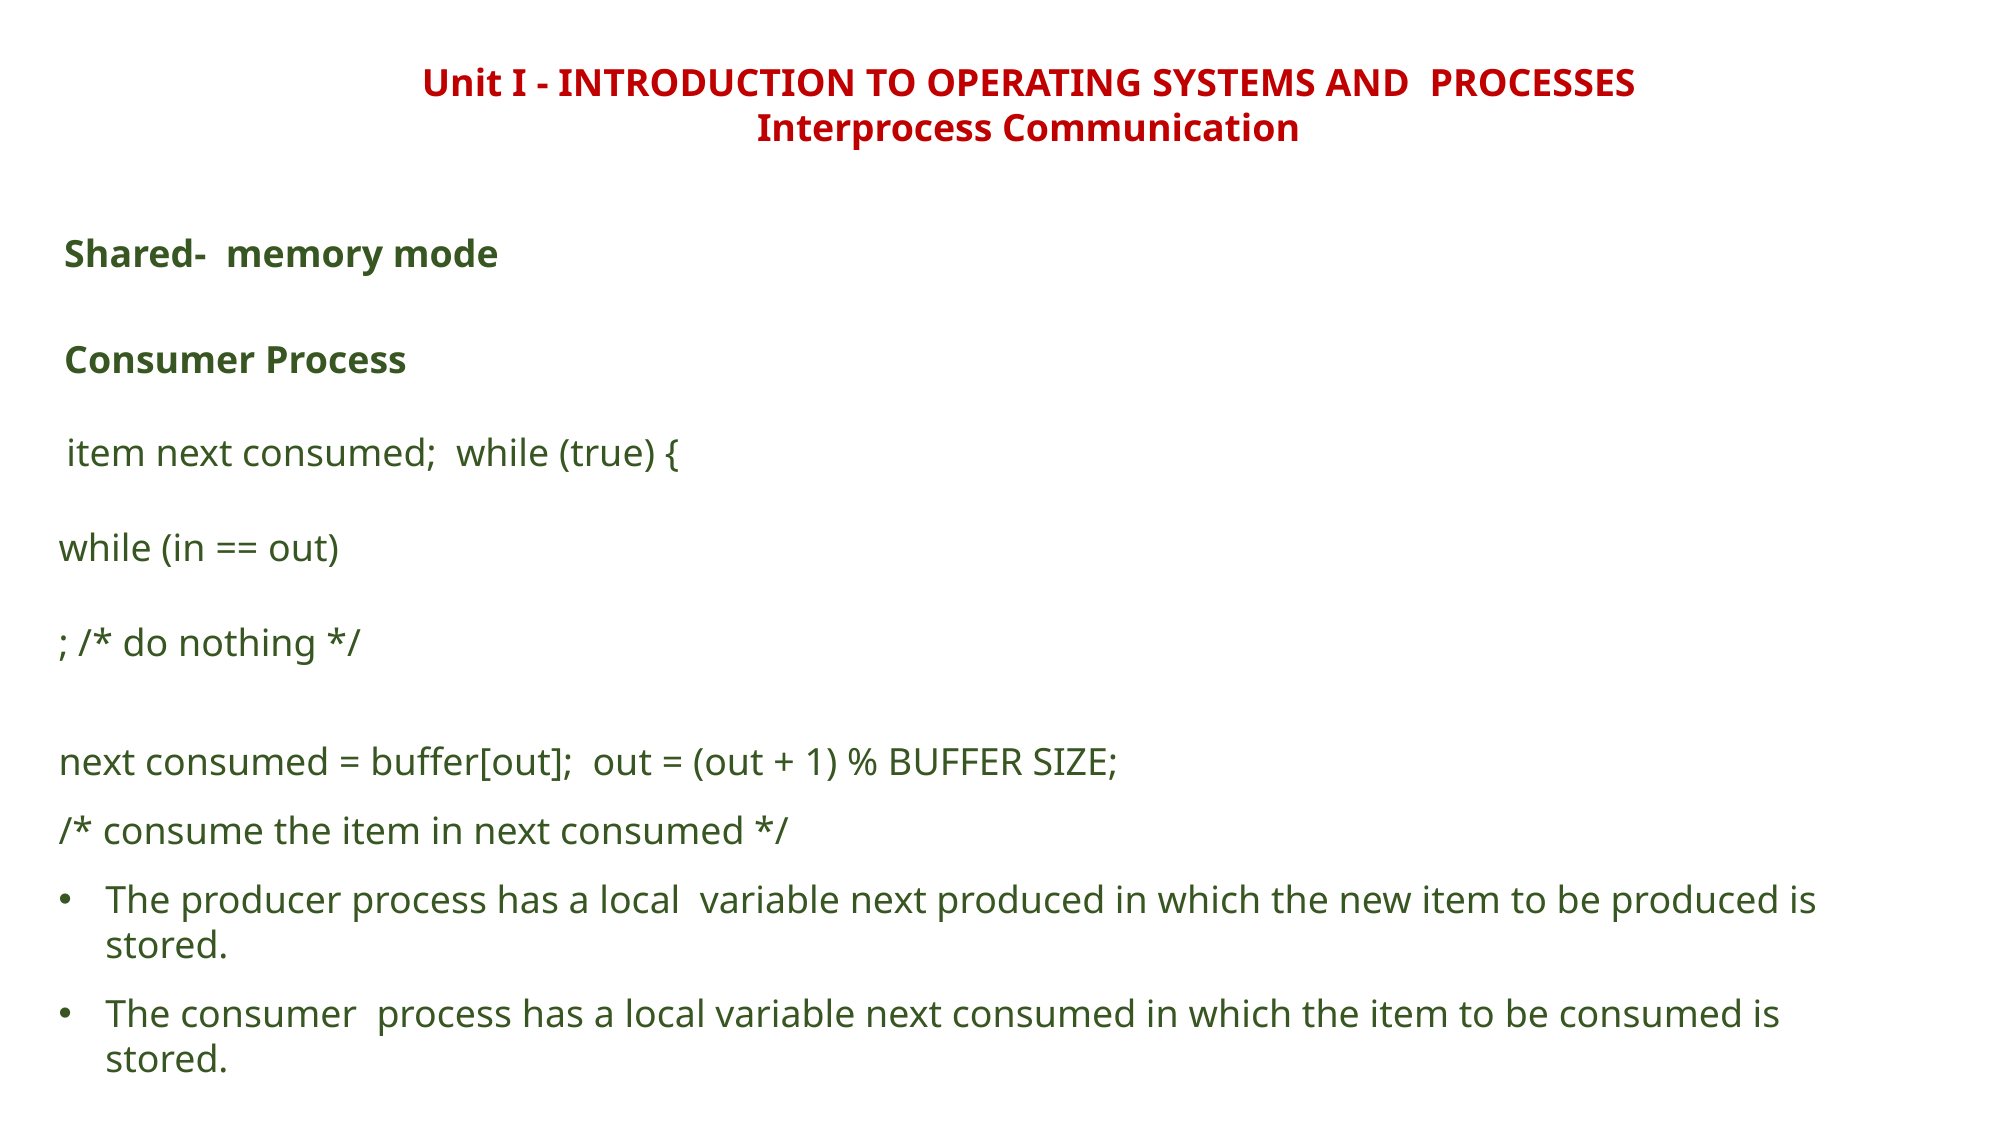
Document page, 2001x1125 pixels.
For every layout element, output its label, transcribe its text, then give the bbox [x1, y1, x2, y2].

text_box Shared- memory mode Consumer Process item next consumed; while (true) { while (in == out) ; /* do nothing */ next consumed = buffer[out]; out = (out + 1) % BUFFER SIZE; /* consume the item in next consumed */ The producer process has a local variable next produced in which the new item to be produced is stored. The consumer process has a local variable next consumed in which the item to be consumed is stored. [41, 177, 1900, 1088]
text_box Unit I - INTRODUCTION TO OPERATING SYSTEMS AND PROCESSES Interprocess Communication [340, 51, 1717, 157]
